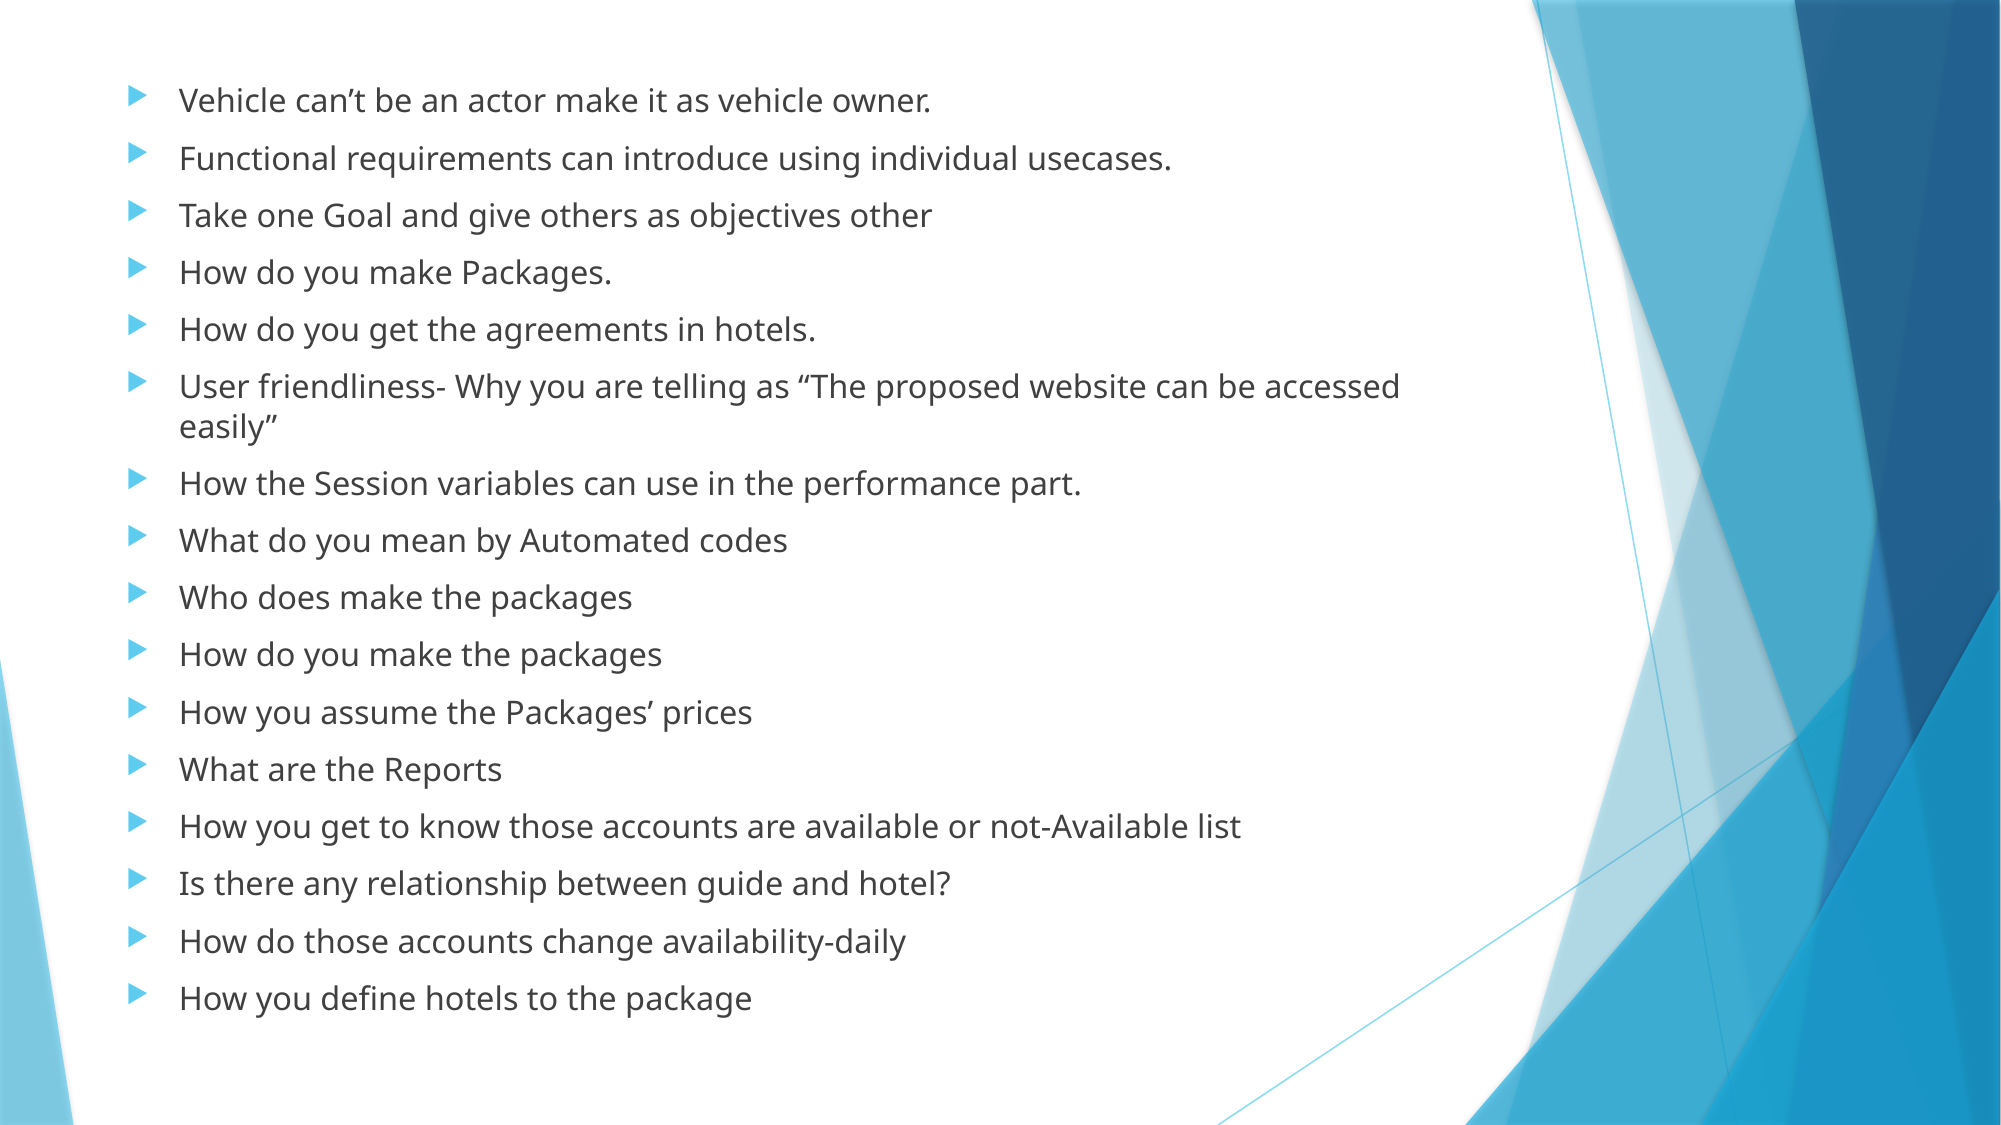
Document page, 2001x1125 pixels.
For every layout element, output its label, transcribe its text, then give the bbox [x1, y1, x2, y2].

list Vehicle can’t be an actor make it as vehicle owner. Functional requirements can introduce using individual usecases. Take one Goal and give others as objectives other How do you make Packages. How do you get the agreements in hotels. User friendliness- Why you are telling as “The proposed website can be accessed easily” How the Session variables can use in the performance part. What do you mean by Automated codes Who does make the packages How do you make the packages How you assume the Packages’ prices What are the Reports How you get to know those accounts are available or not-Available list Is there any relationship between guide and hotel? How do those accounts change availability-daily How you define hotels to the package [111, 72, 1522, 1034]
